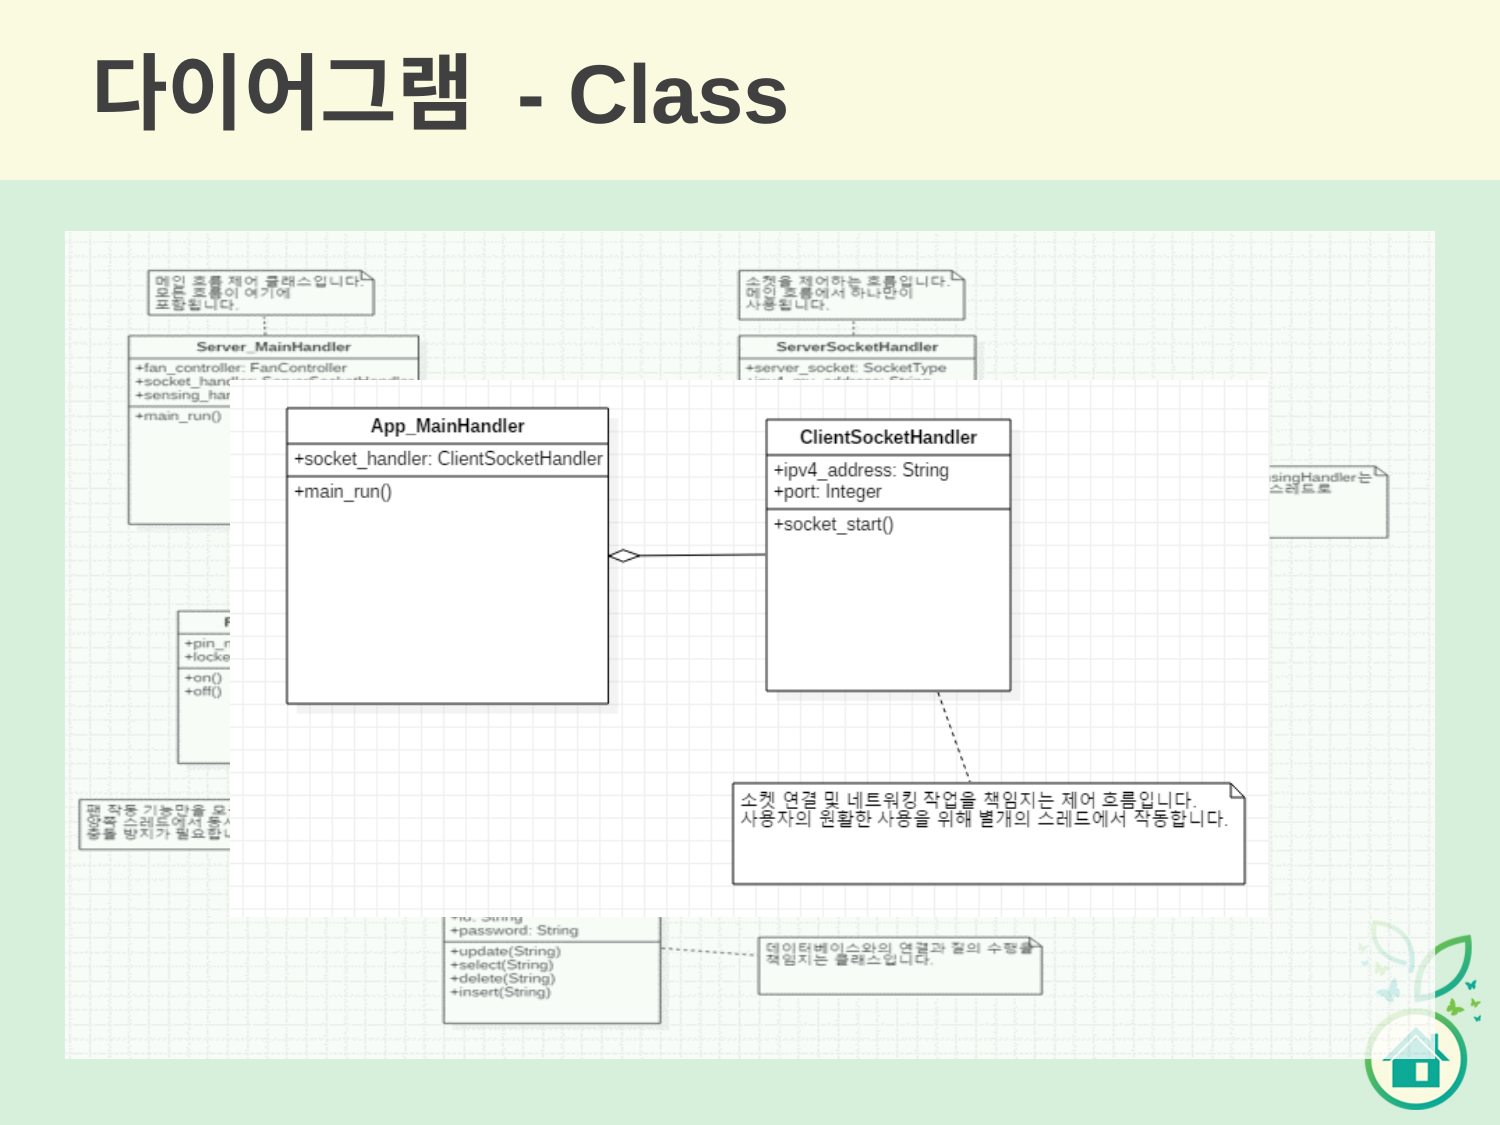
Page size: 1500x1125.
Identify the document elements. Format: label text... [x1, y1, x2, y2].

title 다이어그램 - Class [76, 2, 1427, 179]
picture [0, 0, 1500, 1125]
text_box [228, 379, 1272, 919]
text_box [63, 230, 1437, 1061]
